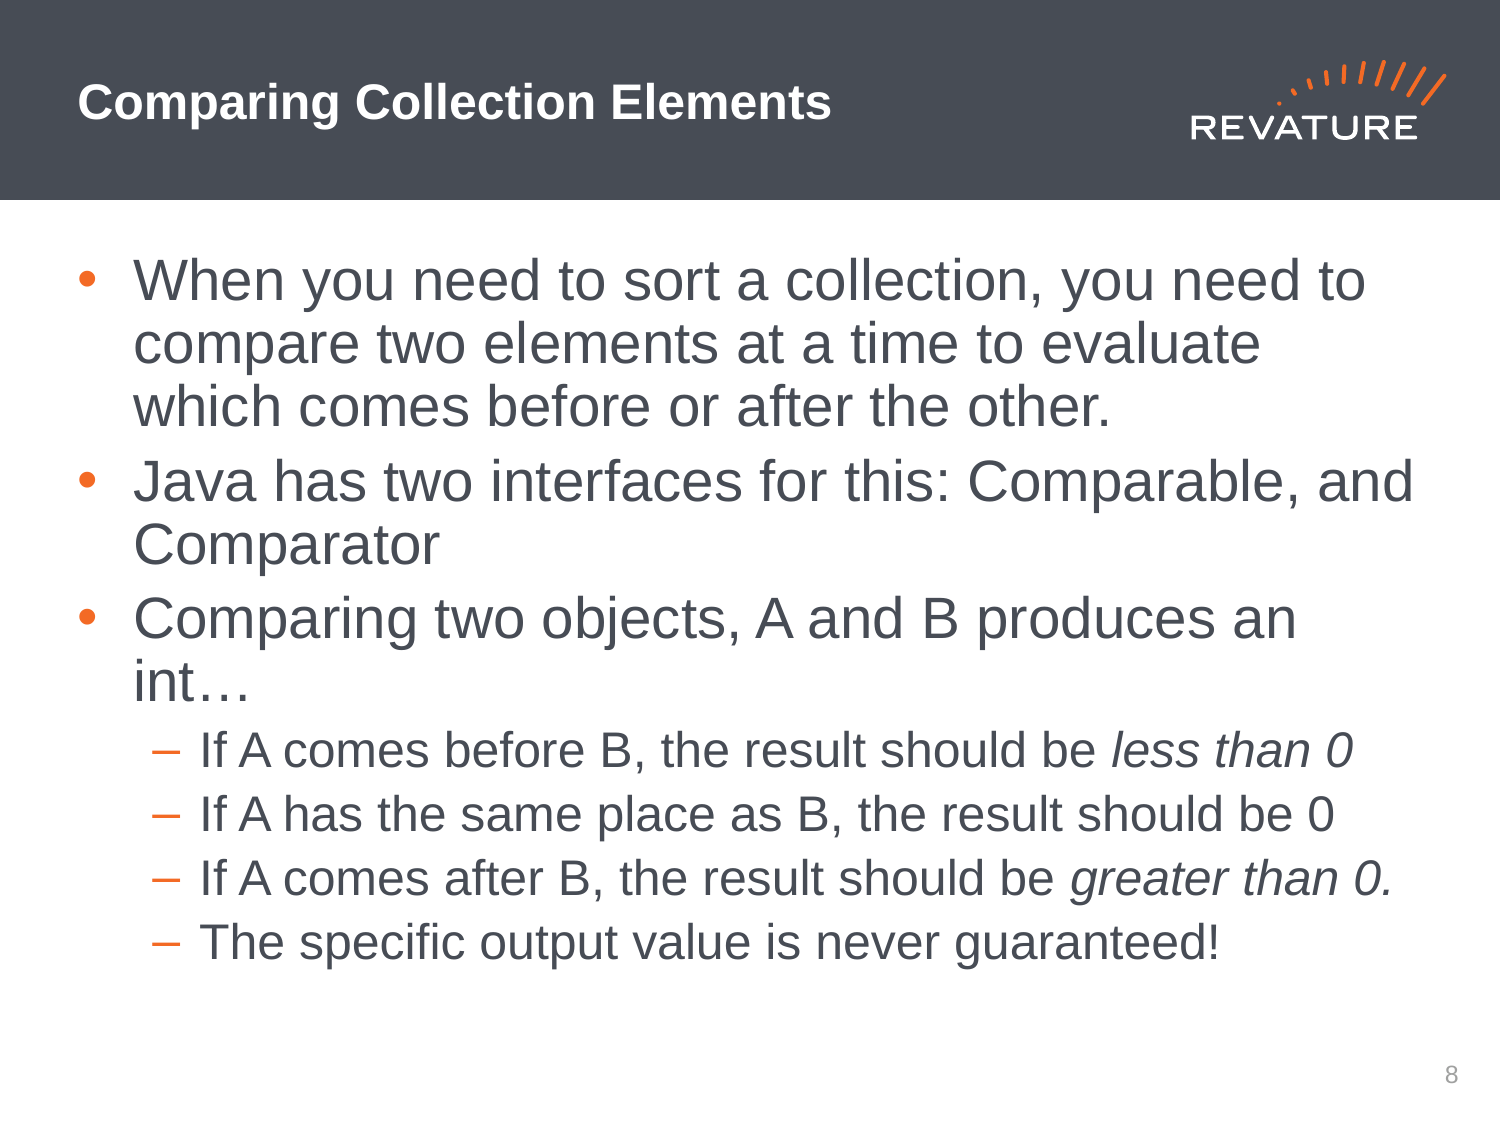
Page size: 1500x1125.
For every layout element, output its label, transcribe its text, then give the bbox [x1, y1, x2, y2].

list When you need to sort a collection, you need to compare two elements at a time to evaluate which comes before or after the other. Java has two interfaces for this: Comparable, and Comparator Comparing two objects, A and B produces an int… If A comes before B, the result should be less than 0 If A has the same place as B, the result should be 0 If A comes after B, the result should be greater than 0. The specific output value is never guaranteed! [62, 243, 1438, 1044]
slide_number 7 [1332, 1043, 1474, 1104]
title Comparing Collection Elements [62, 0, 1084, 200]
